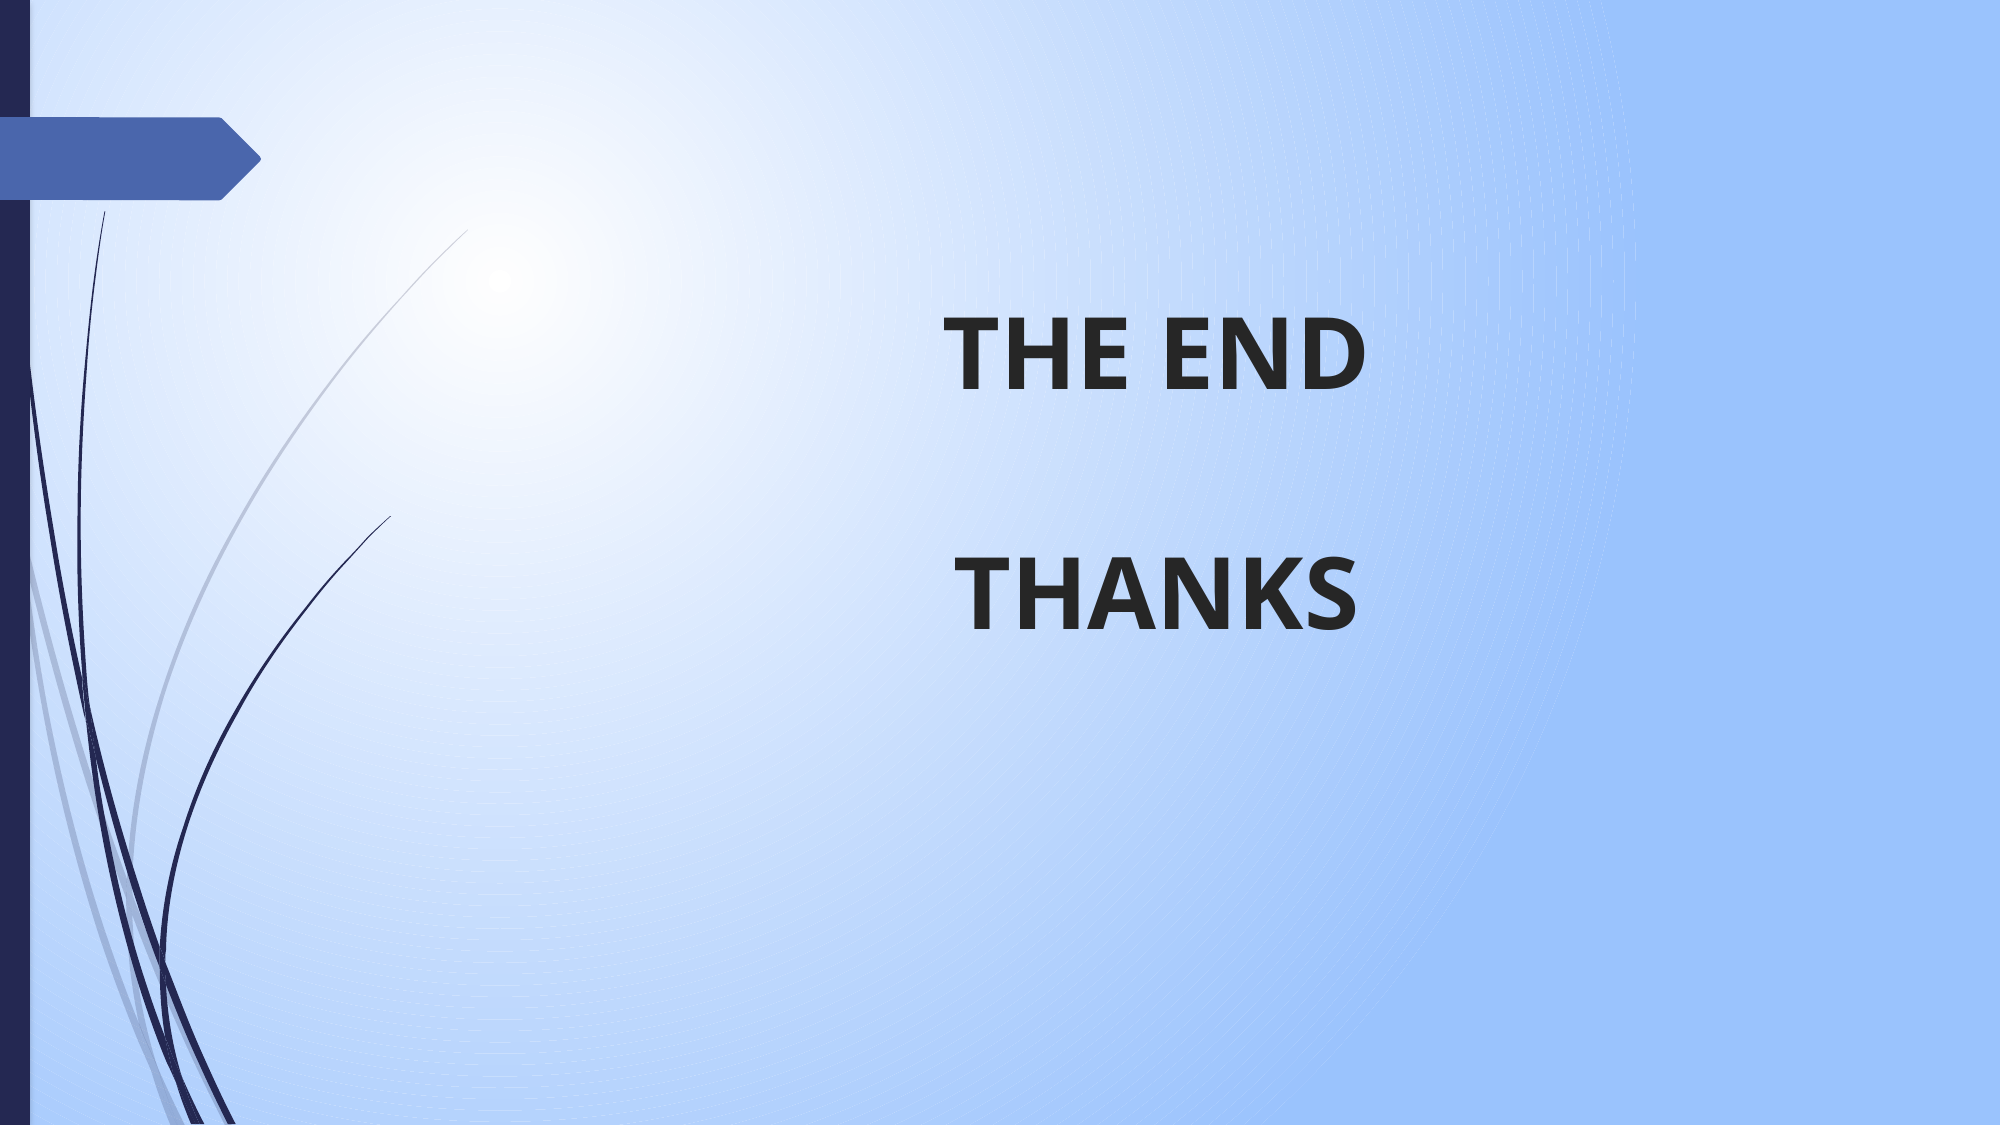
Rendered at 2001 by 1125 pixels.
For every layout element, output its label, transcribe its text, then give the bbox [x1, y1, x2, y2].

title THE END THANKS [425, 102, 1888, 865]
